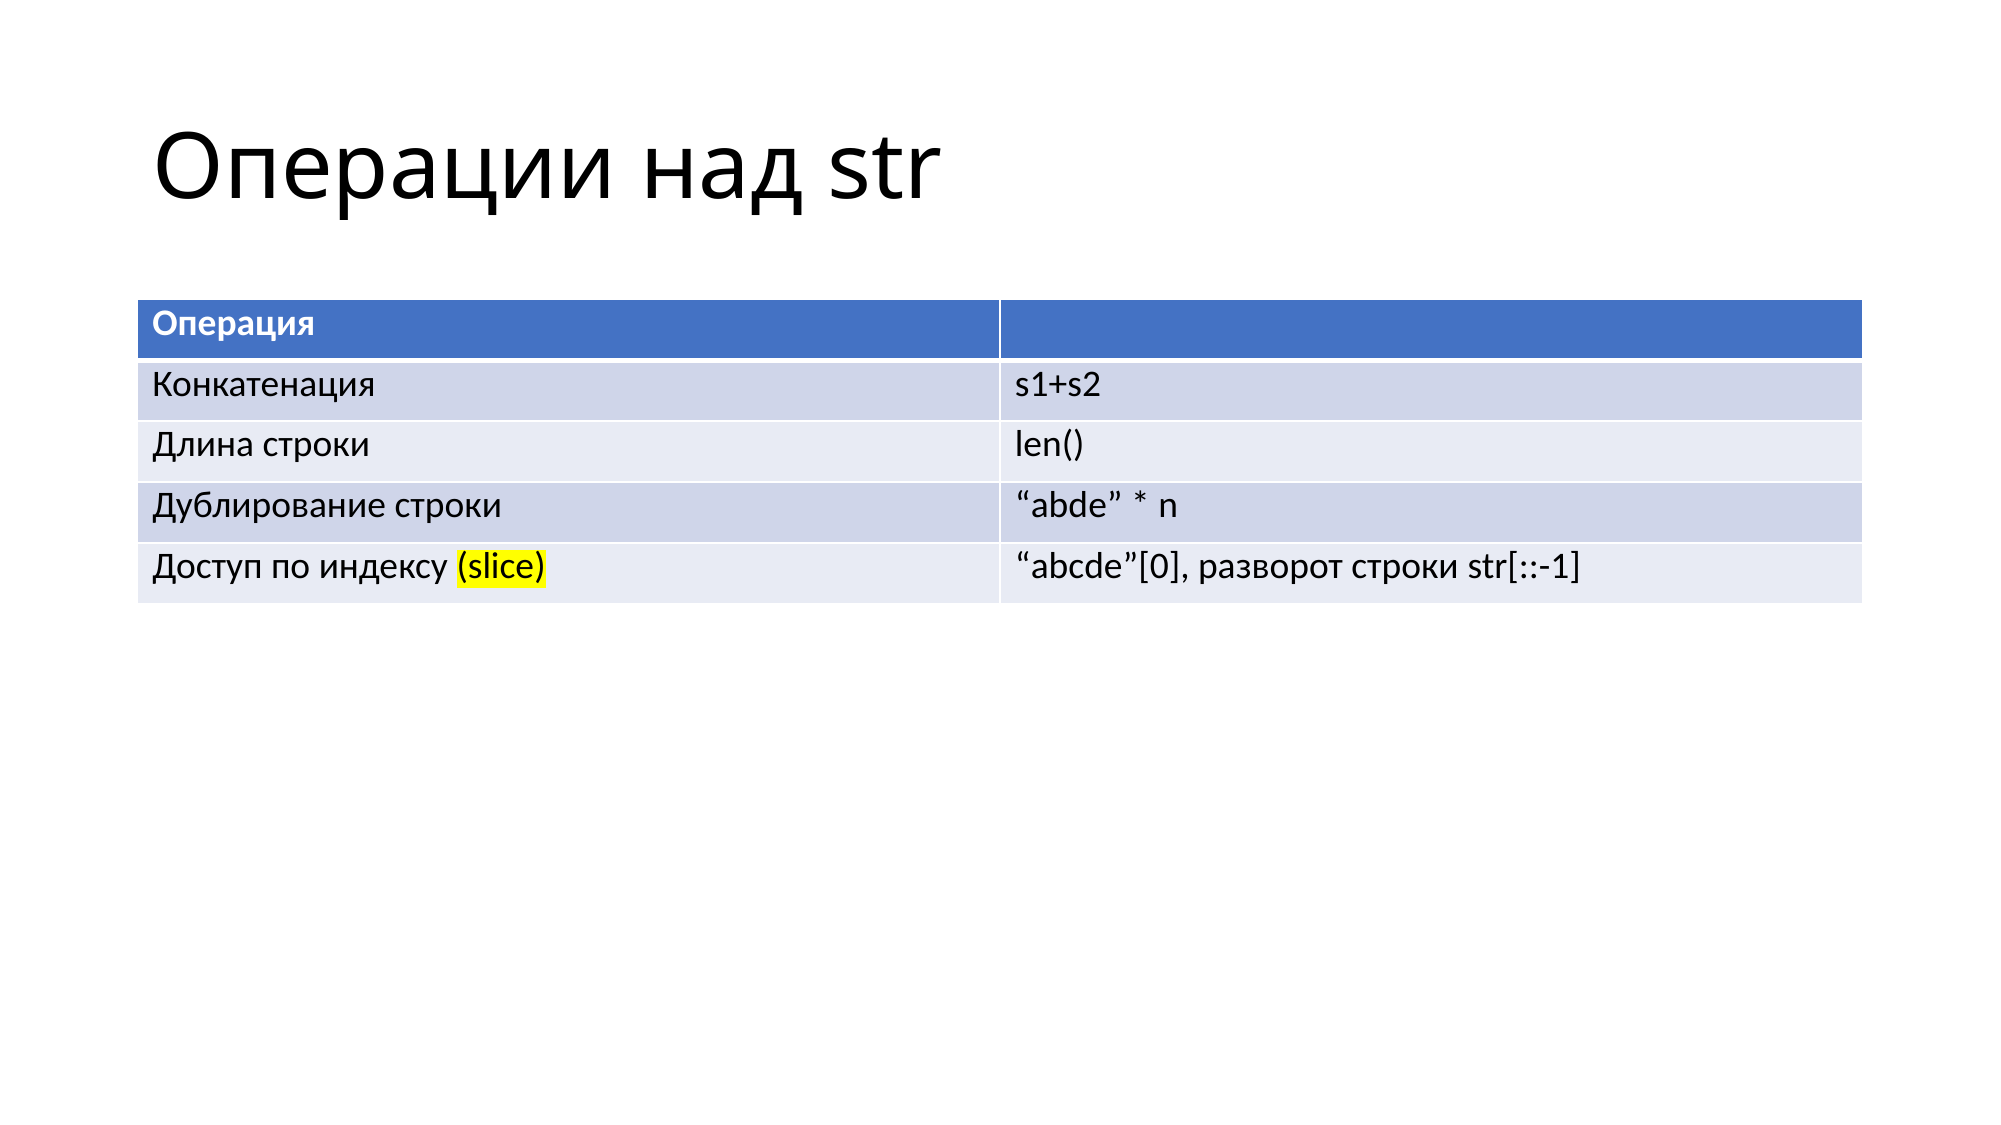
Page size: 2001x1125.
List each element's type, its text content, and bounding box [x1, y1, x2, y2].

table_header [1001, 300, 1862, 358]
table_cell len() [1001, 422, 1862, 481]
table_cell Конкатенация [138, 363, 999, 420]
table_cell “abde” * n [1001, 483, 1862, 542]
table_cell Длина строки [138, 422, 999, 481]
table_cell “abcde”[0], разворот строки str[::-1] [1001, 544, 1862, 603]
table_cell s1+s2 [1001, 363, 1862, 420]
table_cell Доступ по индексу (slice) [138, 544, 999, 603]
title Операции над str [137, 59, 1863, 278]
table_cell Дублирование строки [138, 483, 999, 542]
table_header Операция [138, 300, 999, 358]
